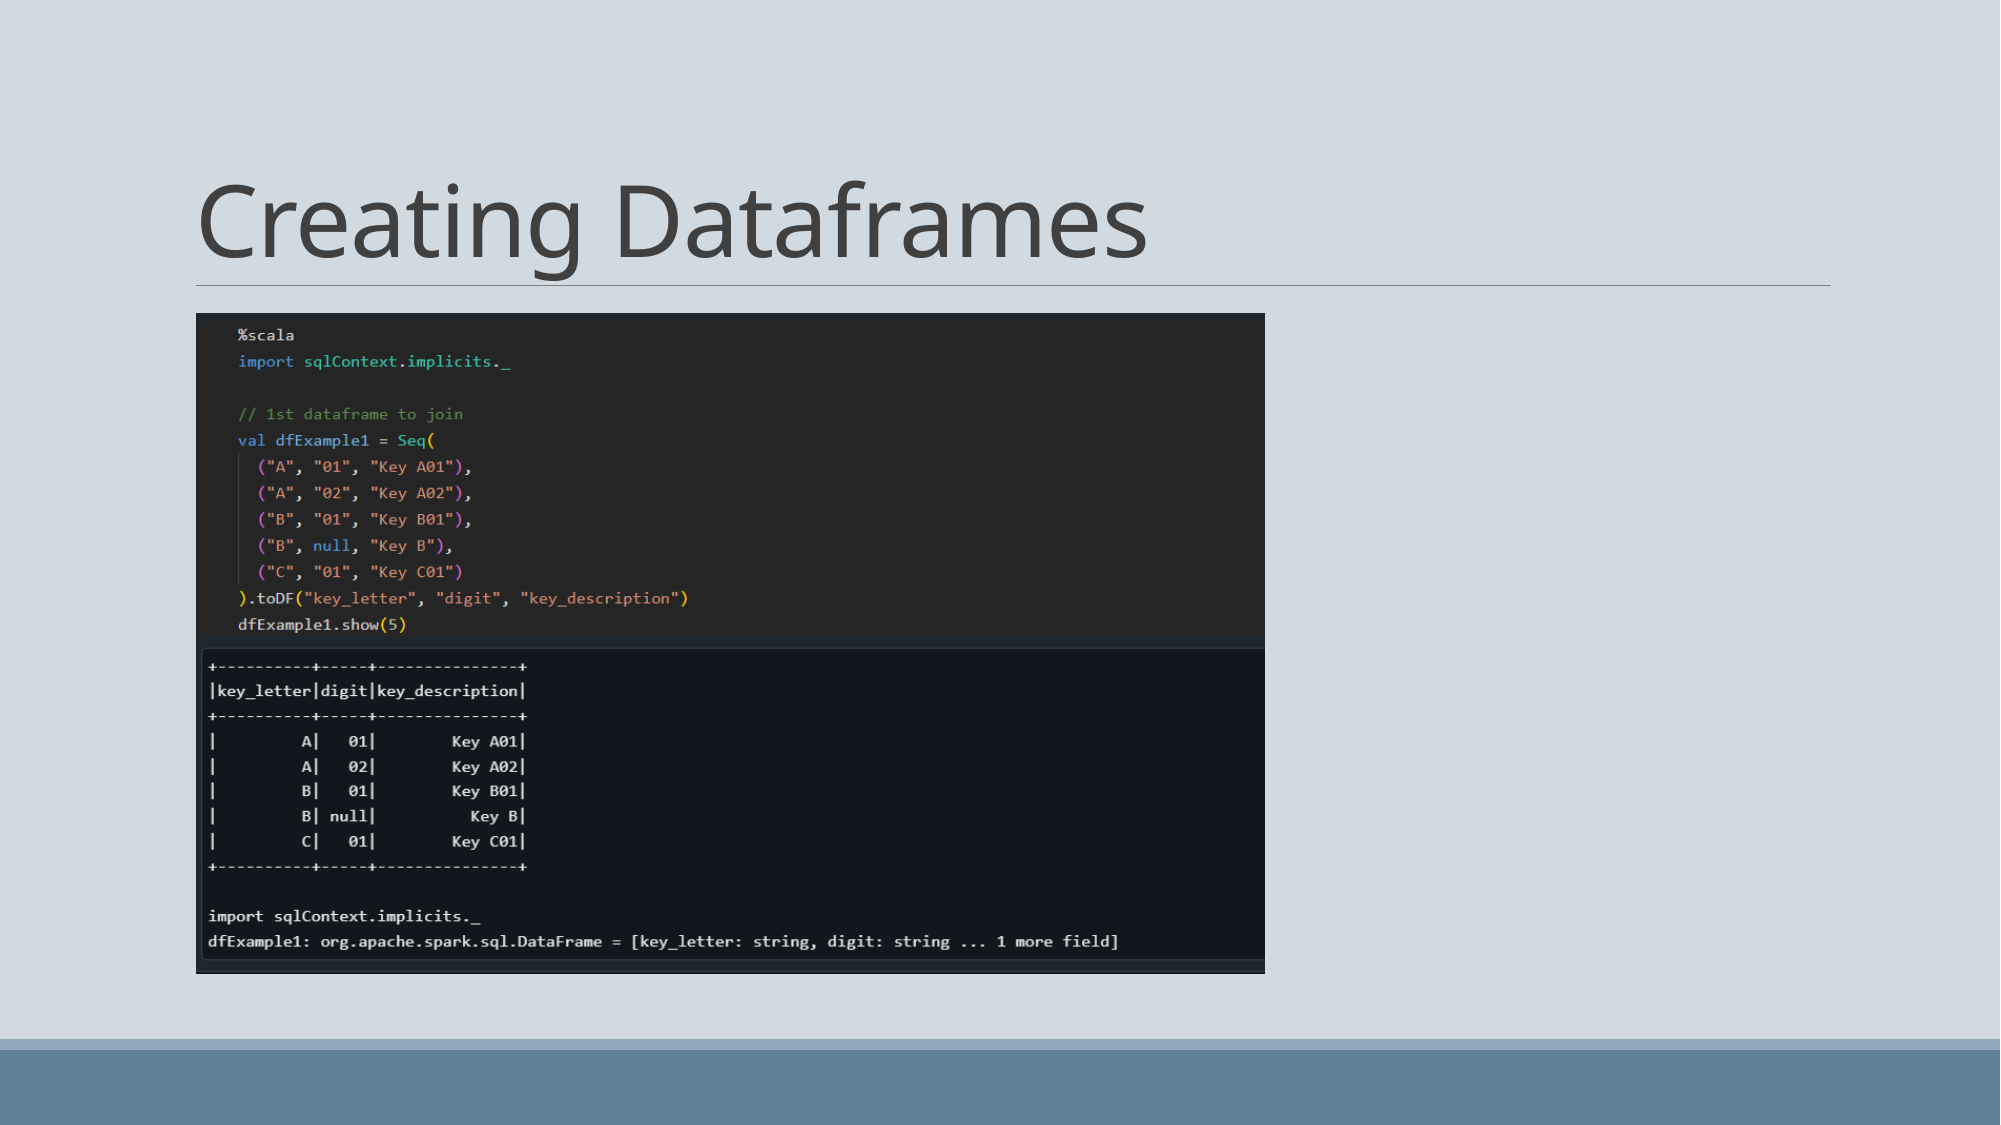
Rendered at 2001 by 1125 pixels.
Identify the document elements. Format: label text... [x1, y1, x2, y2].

title Creating Dataframes [180, 47, 1830, 285]
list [195, 313, 1266, 974]
